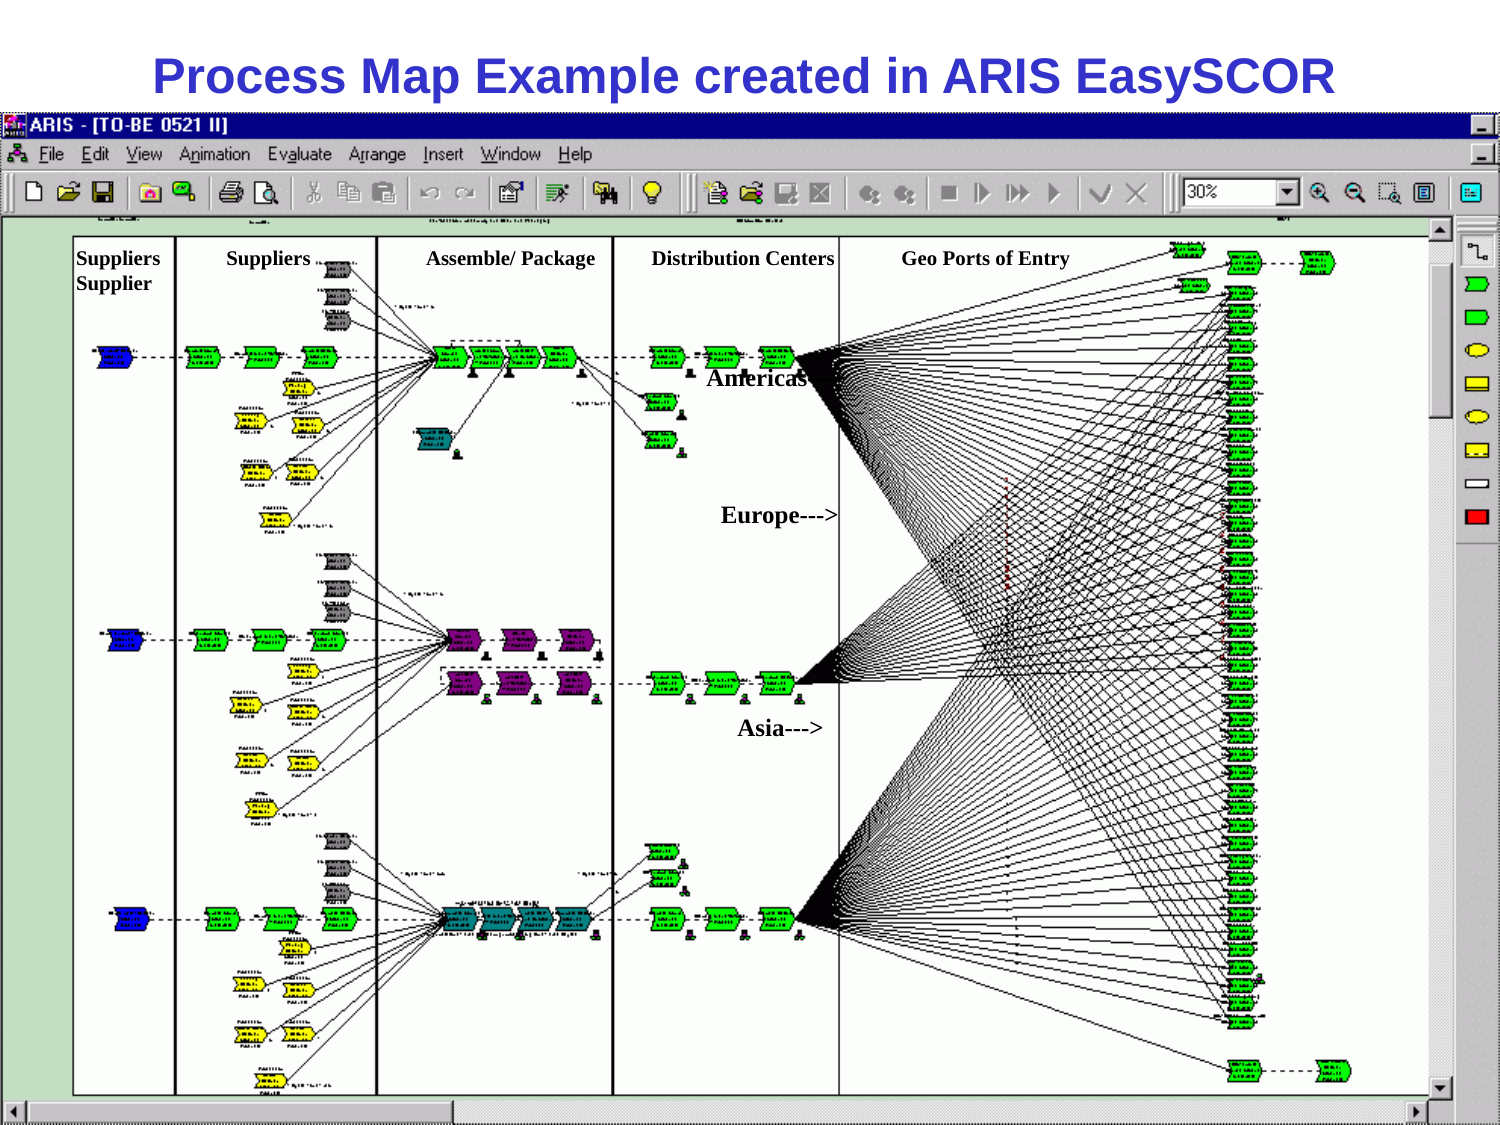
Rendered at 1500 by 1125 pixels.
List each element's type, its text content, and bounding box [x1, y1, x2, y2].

title Process Map Example created in ARIS EasySCOR [137, 12, 1442, 110]
picture [0, 112, 1500, 1125]
